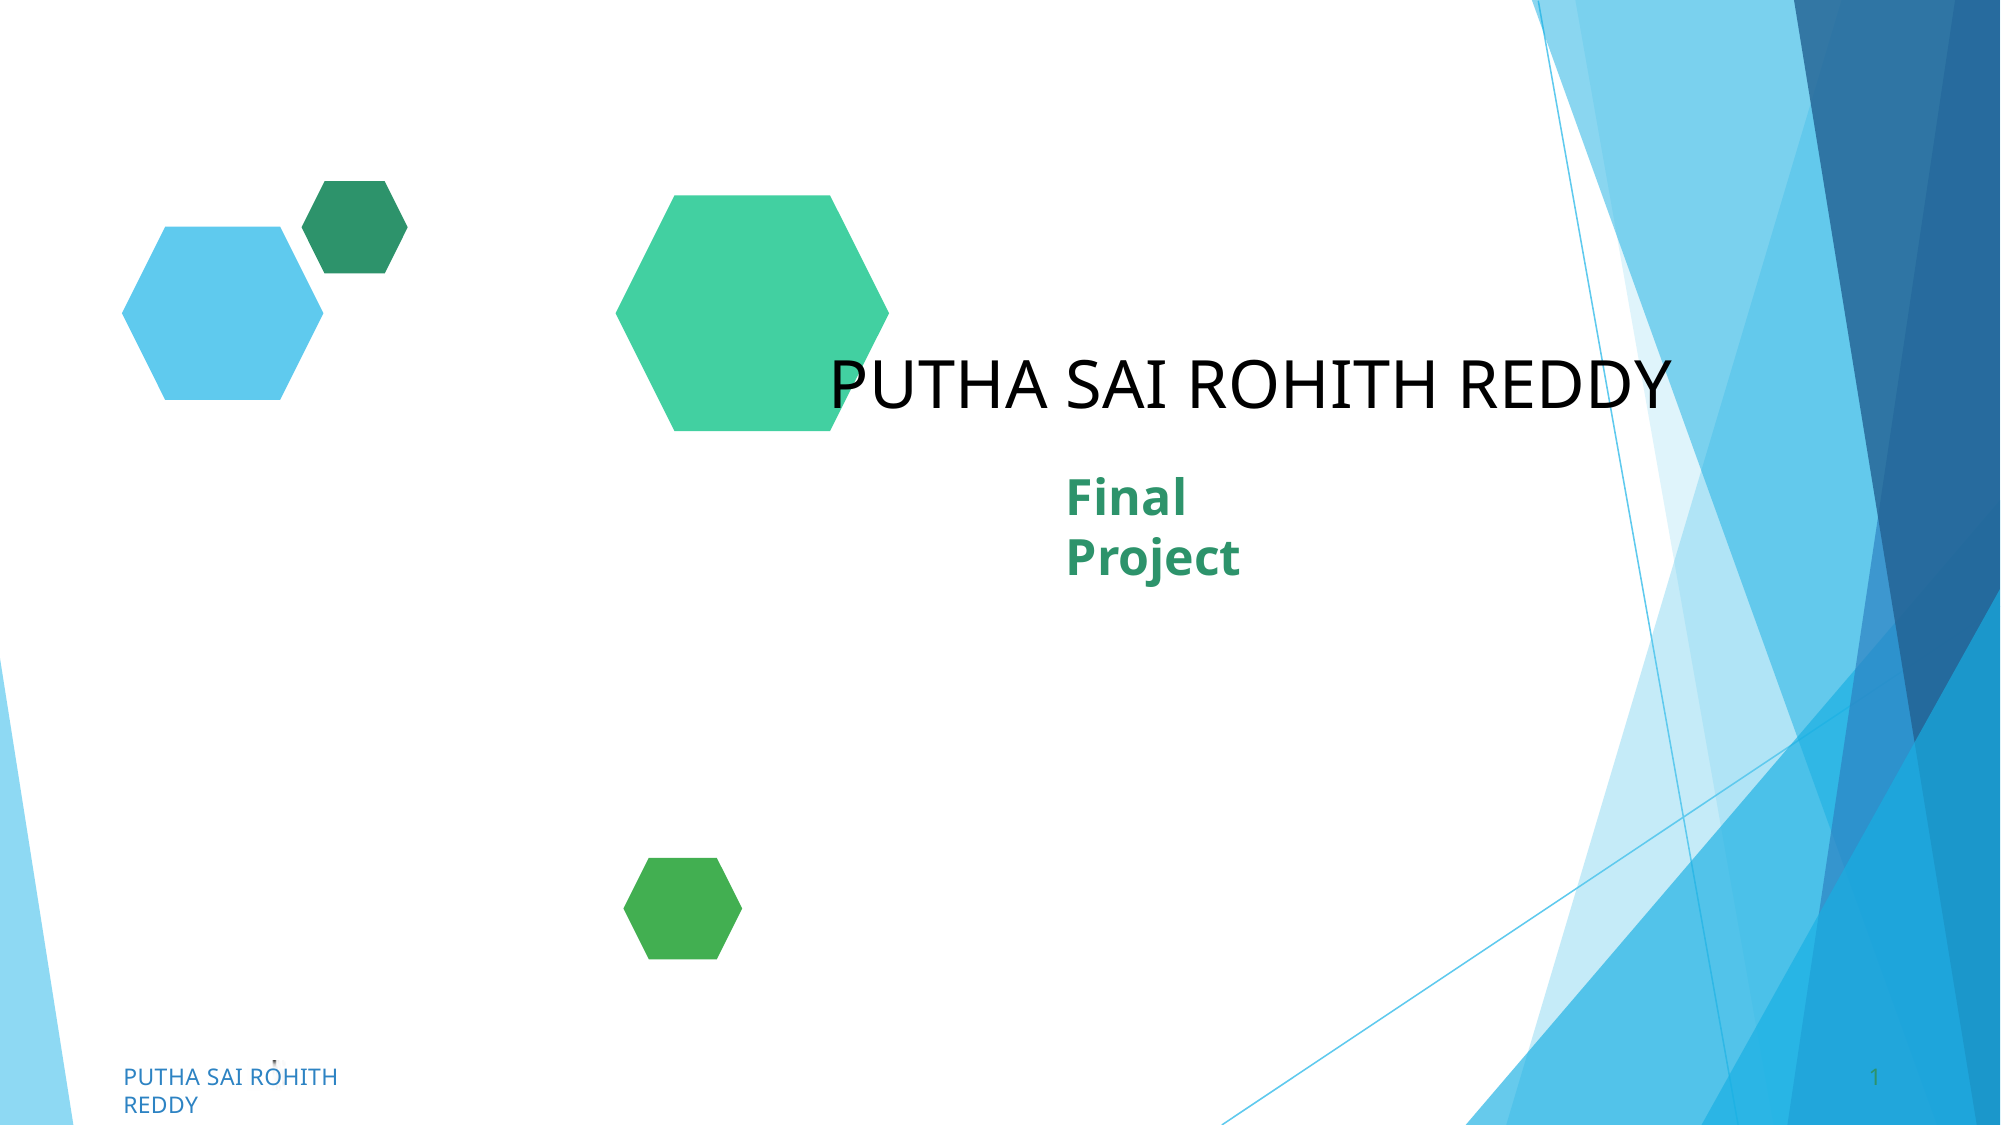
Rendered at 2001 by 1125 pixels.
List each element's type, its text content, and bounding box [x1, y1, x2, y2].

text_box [121, 180, 408, 401]
text_box [615, 195, 890, 339]
text_box PUTHA SAI ROHITH REDDY [121, 1103, 417, 1118]
text_box Final Project [1063, 462, 1369, 585]
picture [110, 1060, 463, 1094]
slide_number 1 [1862, 1061, 1888, 1125]
title PUTHA SAI ROHITH REDDY [301, 339, 1864, 530]
text_box [623, 857, 743, 960]
